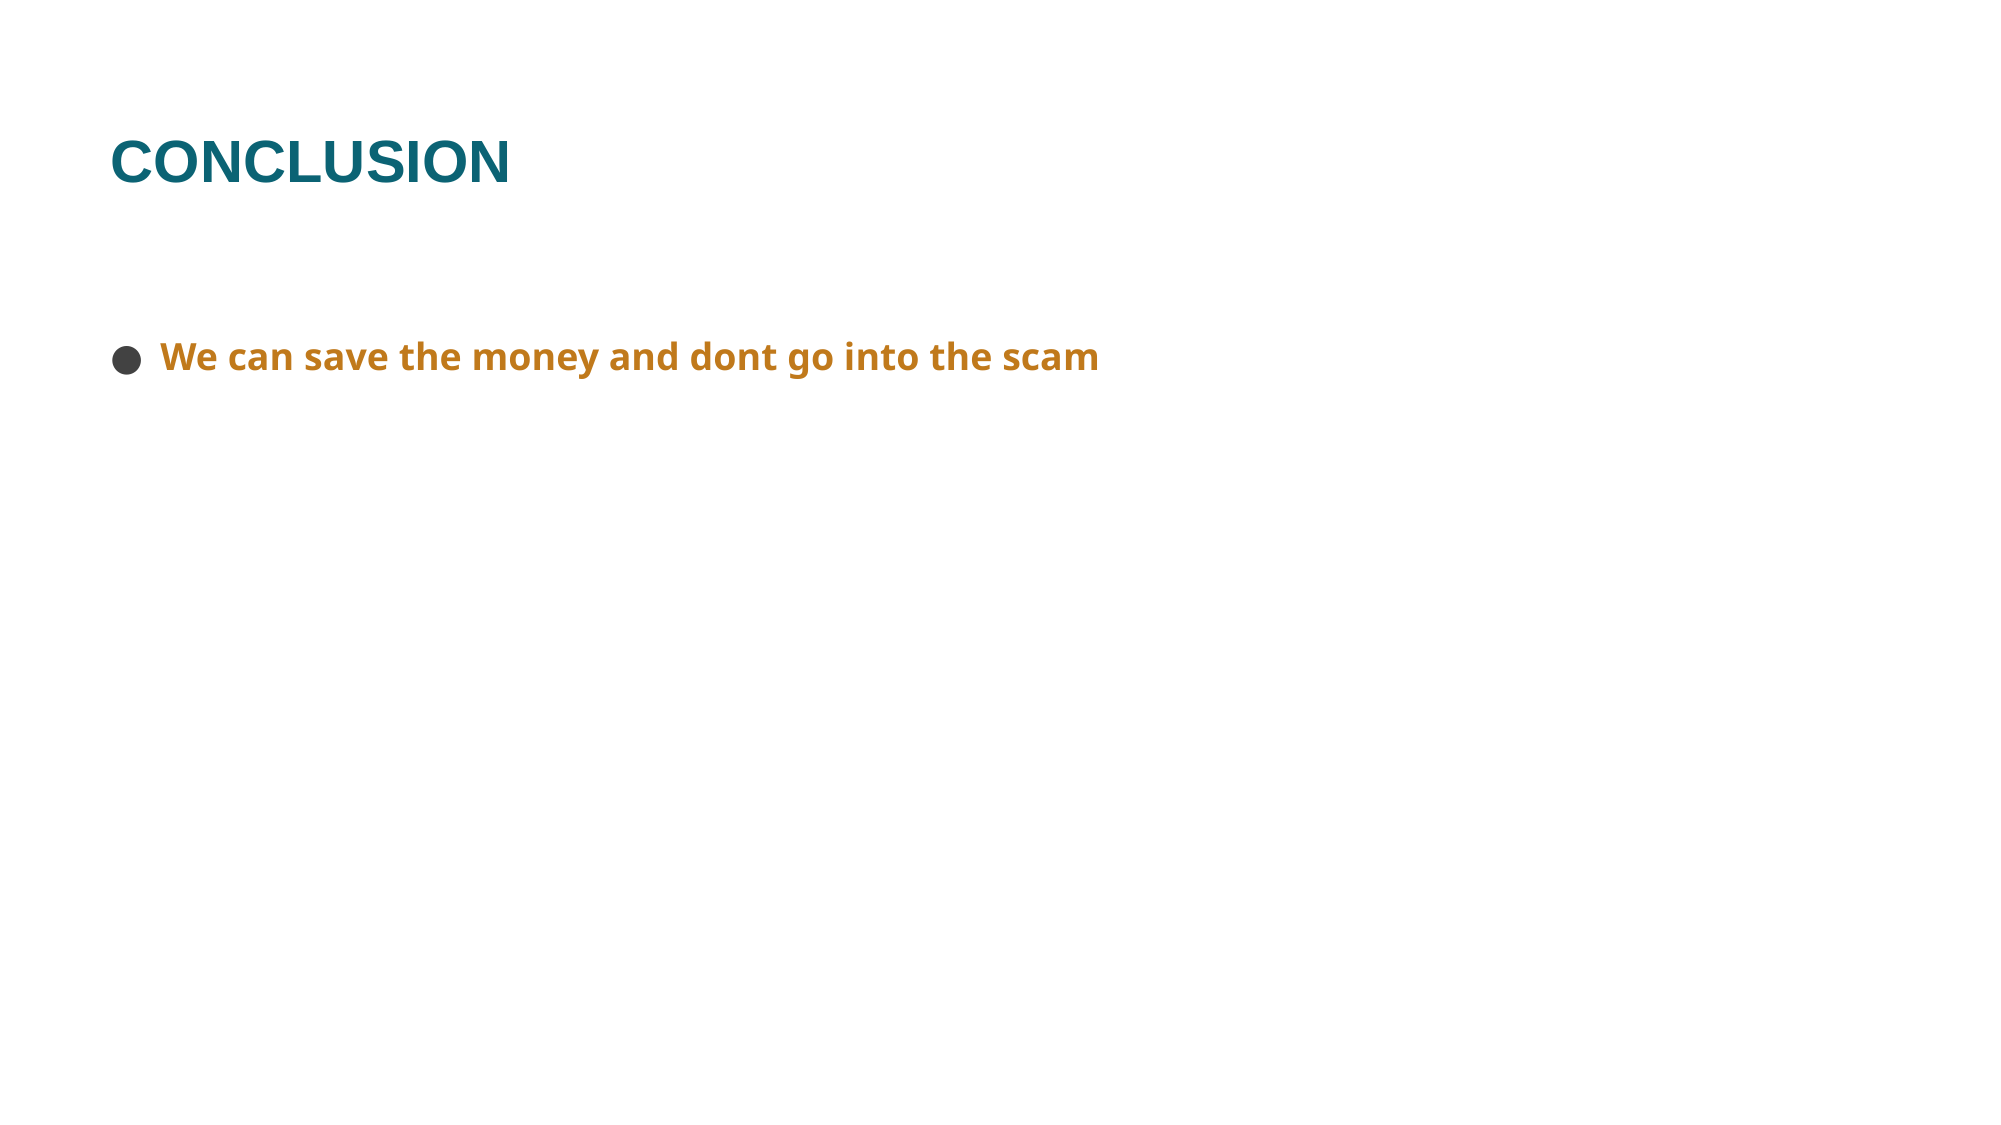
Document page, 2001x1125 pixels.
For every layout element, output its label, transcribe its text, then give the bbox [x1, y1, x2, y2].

list We can save the money and dont go into the scam [95, 213, 1905, 981]
title CONCLUSION [95, 115, 1905, 203]
